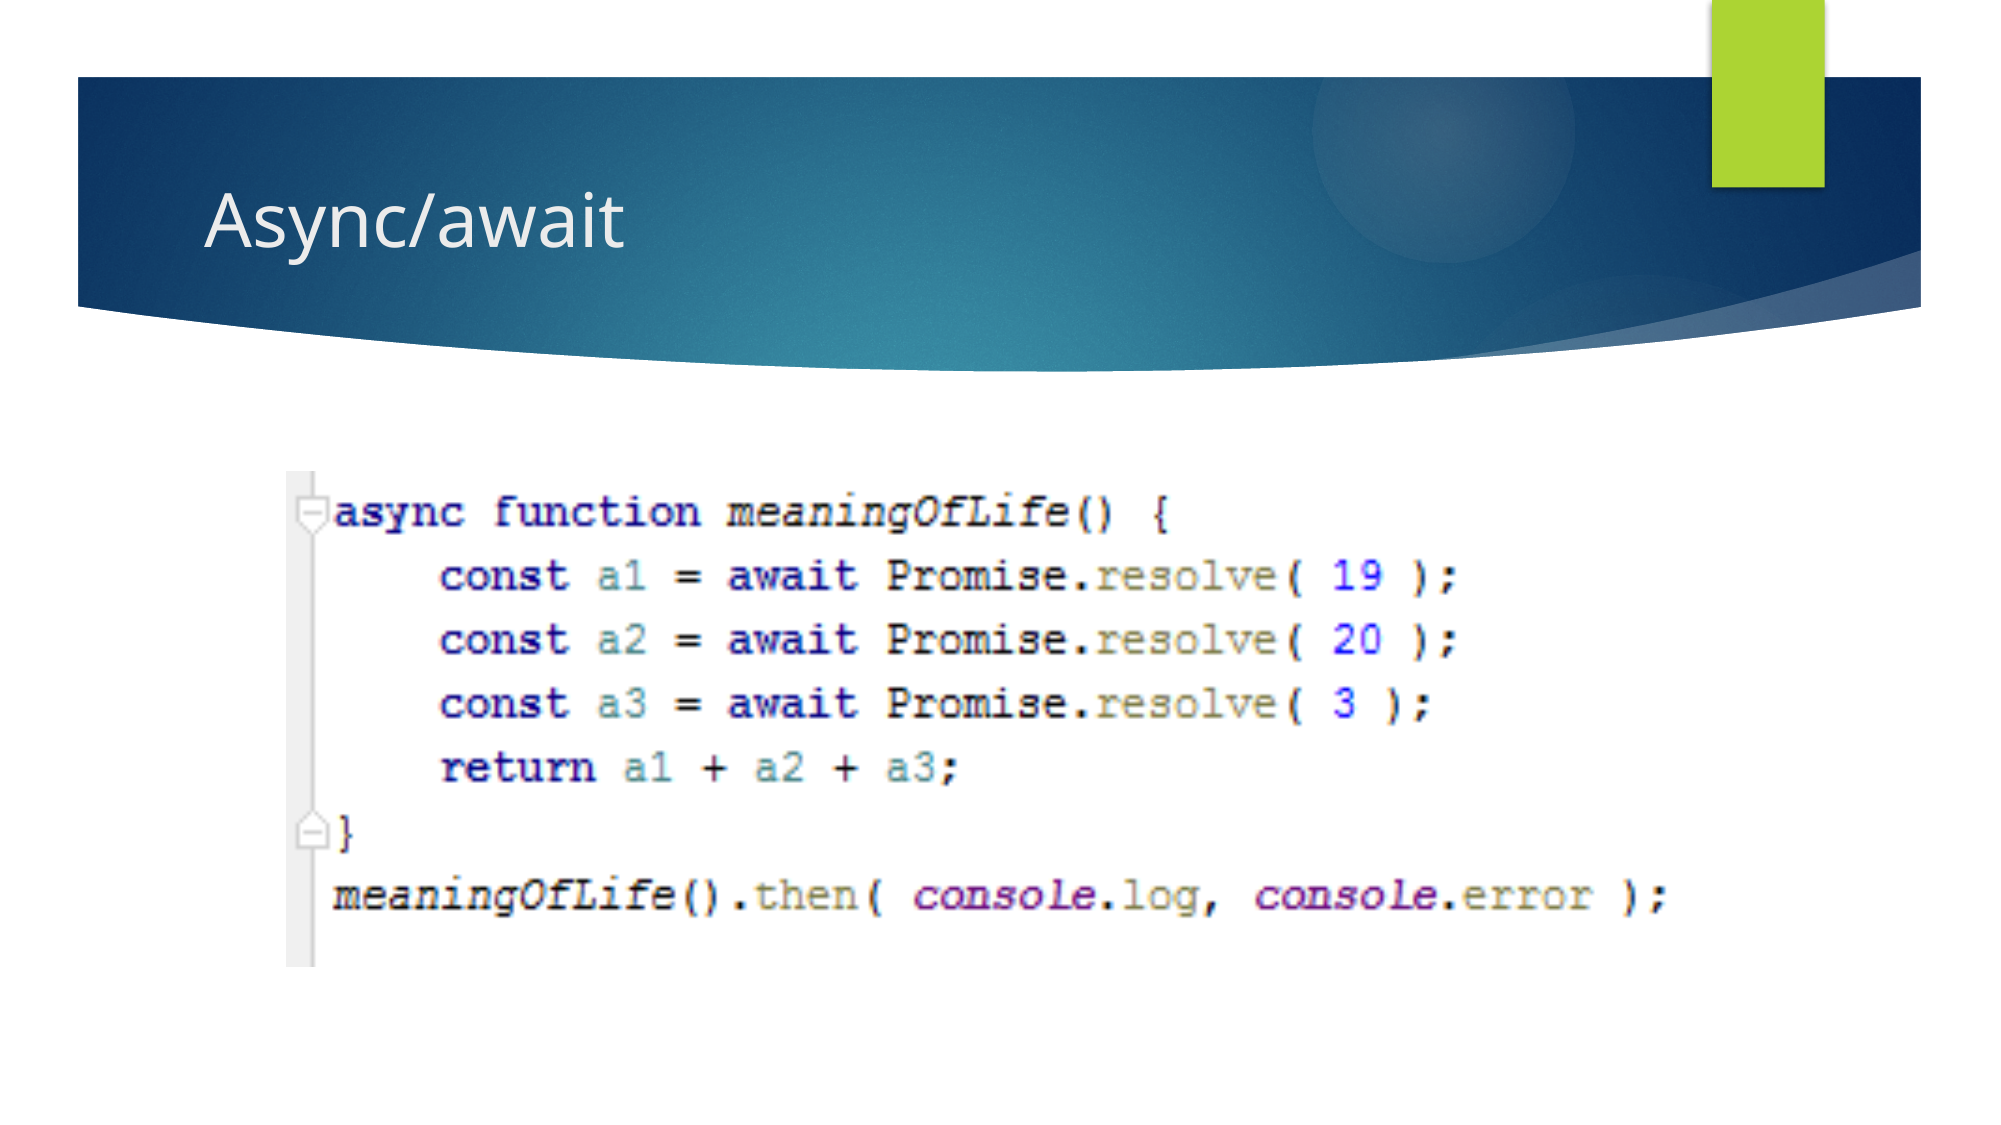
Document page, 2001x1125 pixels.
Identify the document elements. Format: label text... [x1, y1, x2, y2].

title Async/await [189, 159, 1627, 276]
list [286, 471, 1716, 967]
